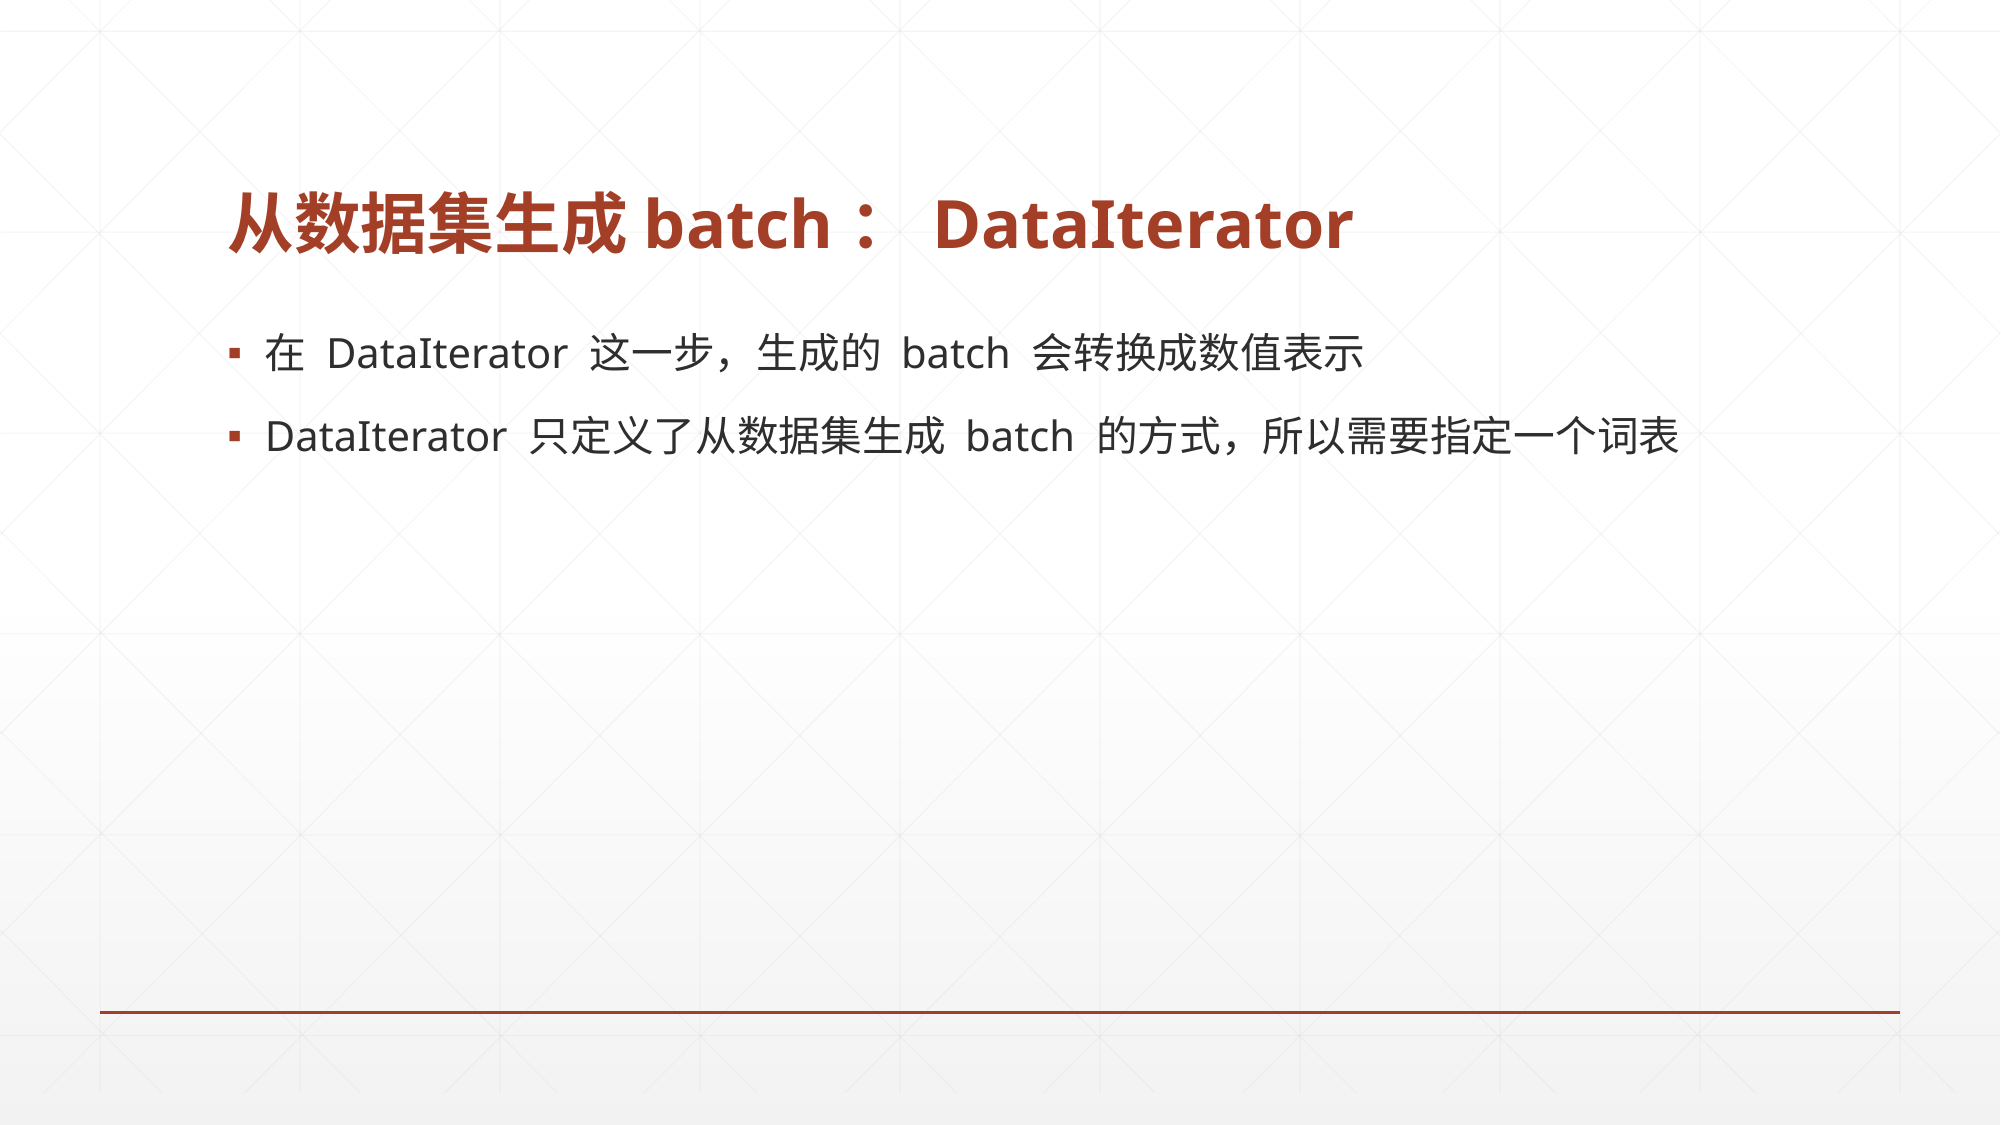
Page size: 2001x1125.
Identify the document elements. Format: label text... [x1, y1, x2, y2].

title 从数据集生成batch：DataIterator [212, 82, 1788, 271]
list 在 DataIterator 这一步，生成的 batch 会转换成数值表示 DataIterator 只定义了从数据集生成 batch 的方式，所以需要指定一个词表 [212, 324, 1788, 950]
